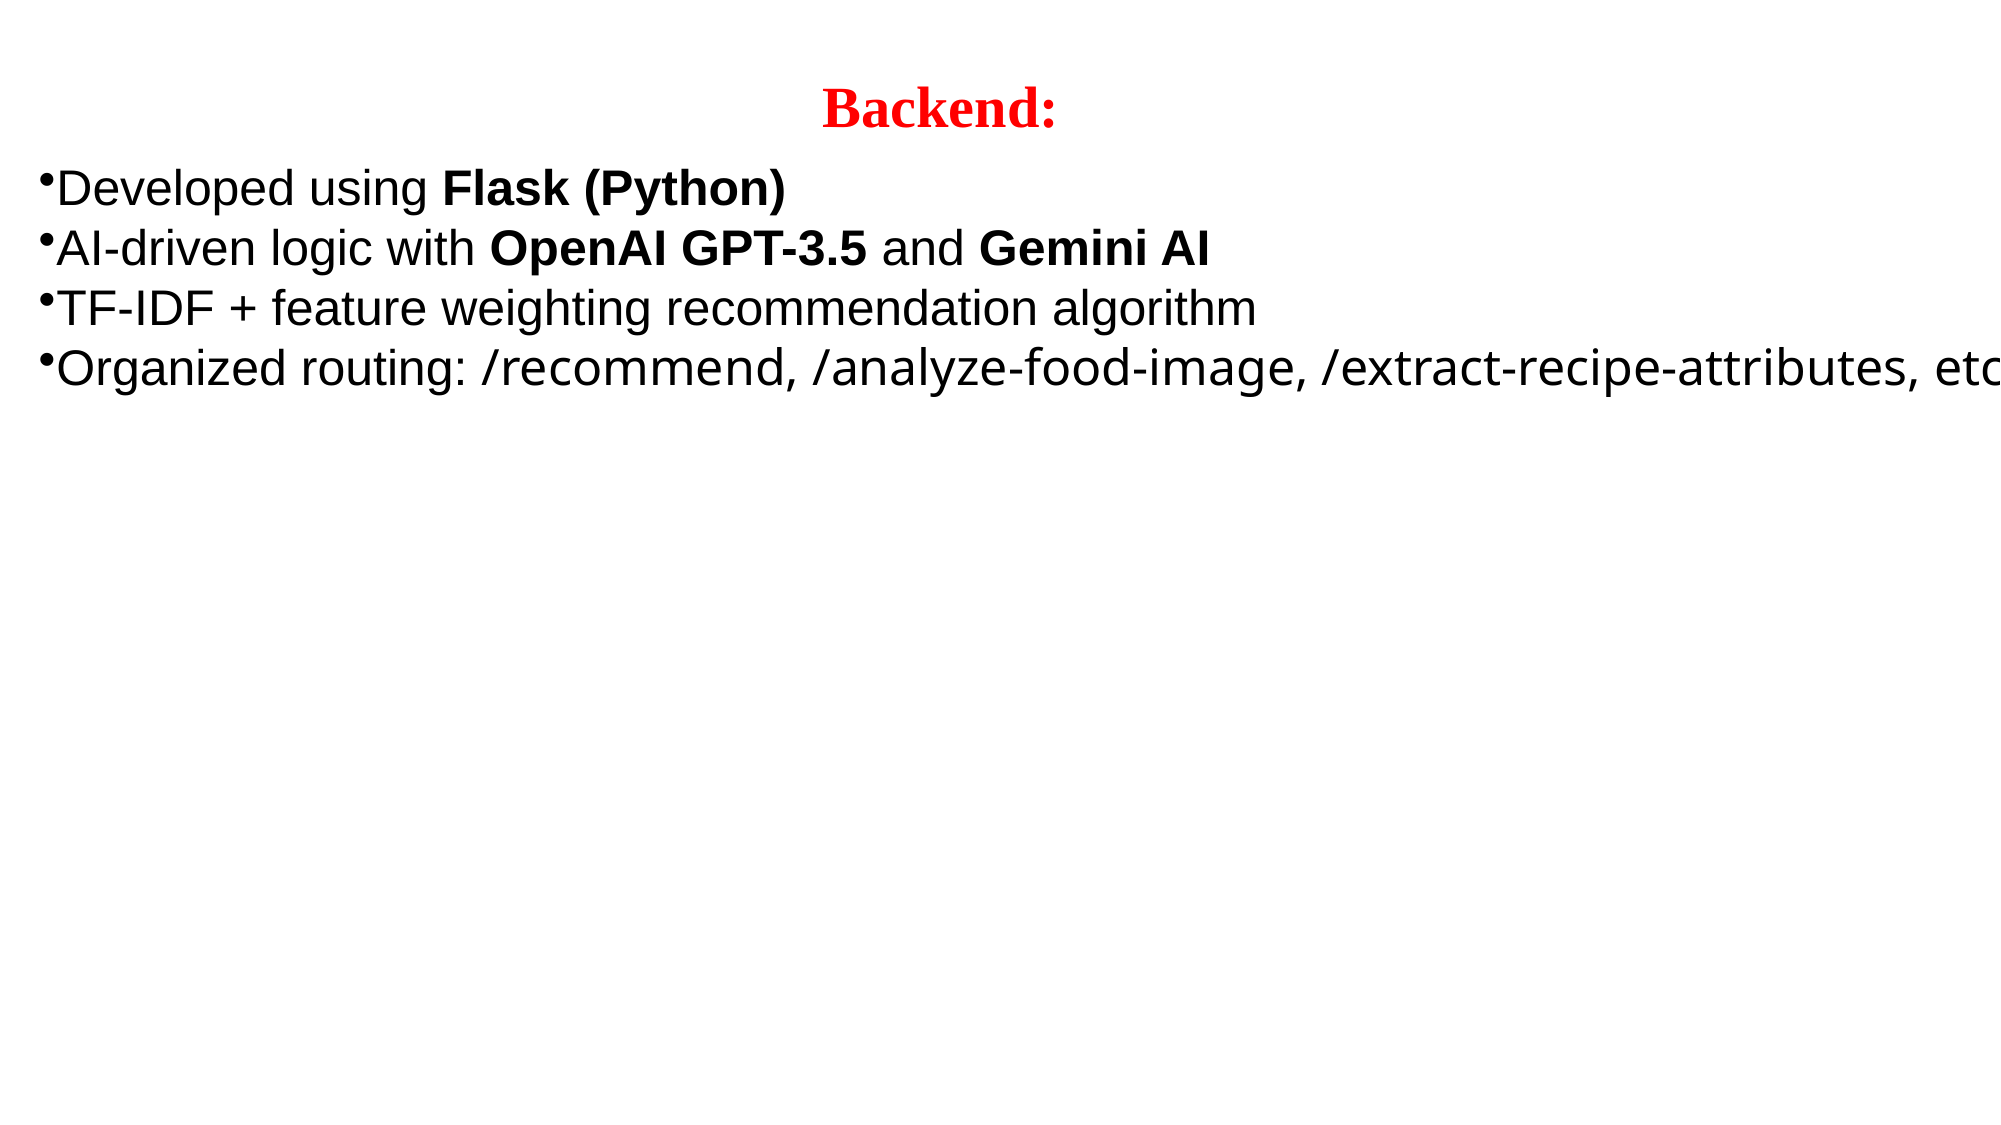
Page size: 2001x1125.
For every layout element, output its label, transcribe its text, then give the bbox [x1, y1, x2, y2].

text_box Backend: [807, 61, 1184, 146]
text_box Developed using Flask (Python) AI-driven logic with OpenAI GPT-3.5 and Gemini AI TF-IDF + feature weighting recommendation algorithm Organized routing: /recommend, /analyze-food-image, /extract-recipe-attributes, etc. [23, 148, 2000, 404]
